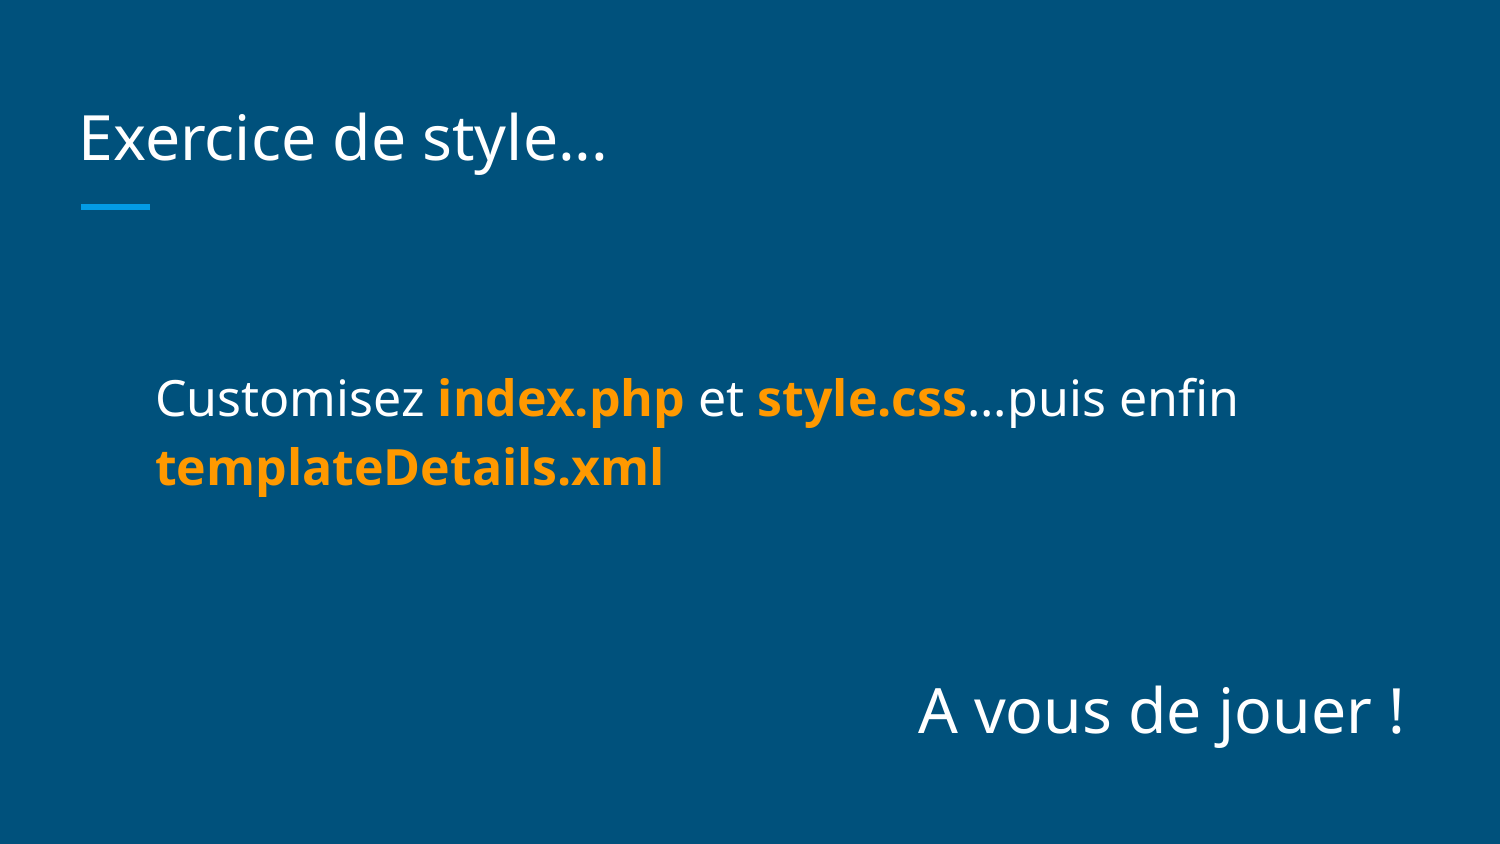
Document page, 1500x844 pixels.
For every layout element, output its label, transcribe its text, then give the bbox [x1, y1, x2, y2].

title Exercice de style... [63, 75, 1437, 188]
list Customisez index.php et style.css...puis enfin templateDetails.xml [140, 342, 1331, 502]
text_box A vous de jouer ! [903, 655, 1437, 769]
